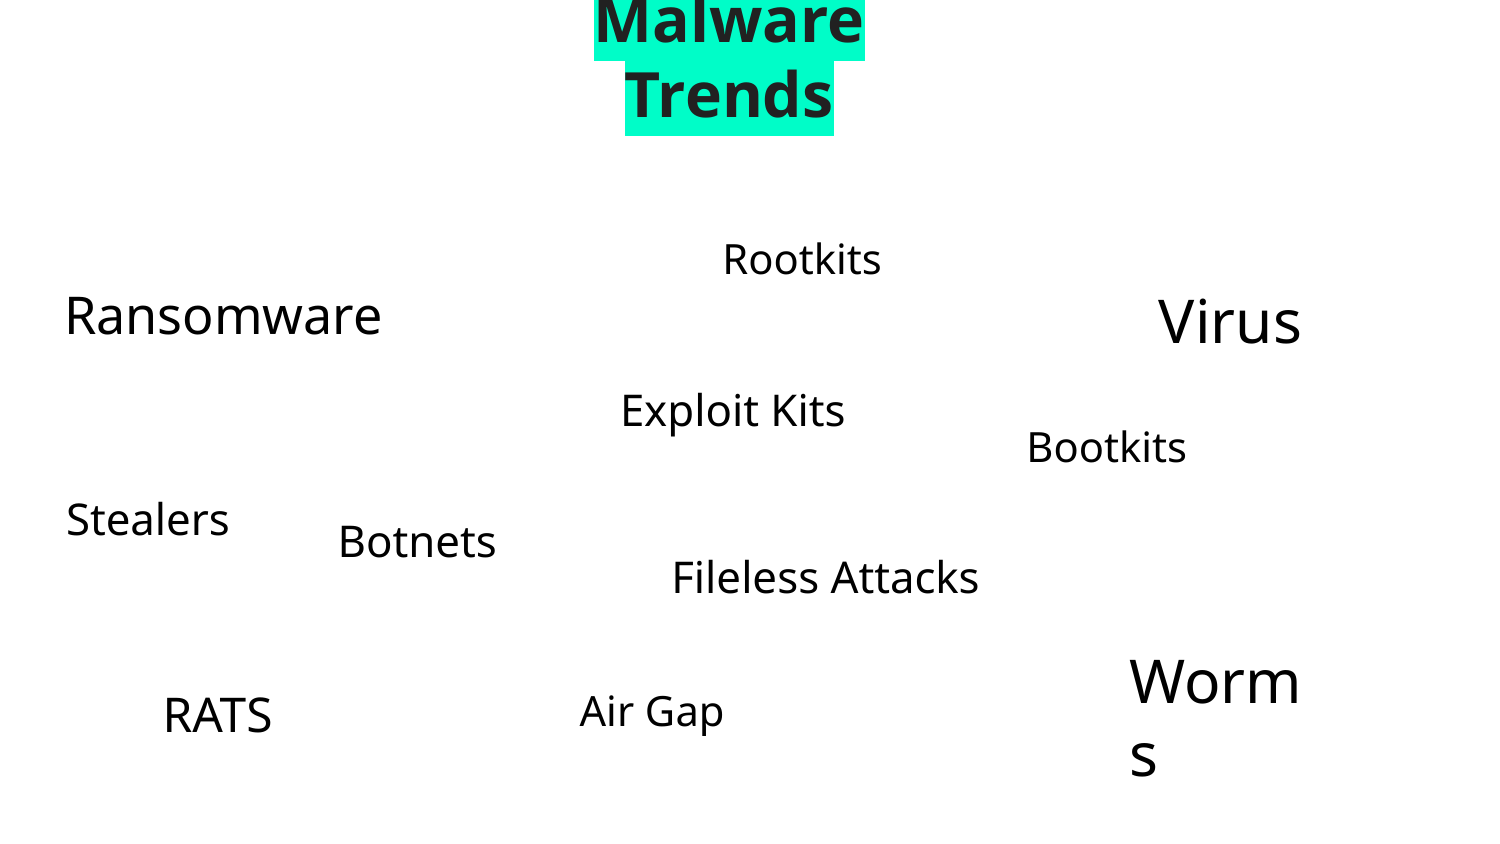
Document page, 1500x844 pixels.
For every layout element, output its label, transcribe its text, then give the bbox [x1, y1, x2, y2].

text_box Bootkits [1011, 405, 1228, 514]
title Malware Trends [498, 20, 960, 145]
text_box RATS [147, 669, 364, 778]
text_box Botnets [322, 498, 549, 607]
text_box Stealers [51, 477, 267, 585]
text_box Virus [1143, 267, 1360, 376]
text_box Worms [1114, 628, 1331, 736]
text_box Air Gap [564, 669, 781, 778]
text_box Fileless Attacks [656, 534, 1035, 643]
text_box Exploit Kits [604, 368, 924, 476]
text_box Ransomware [49, 267, 549, 376]
text_box Rootkits [707, 217, 924, 326]
